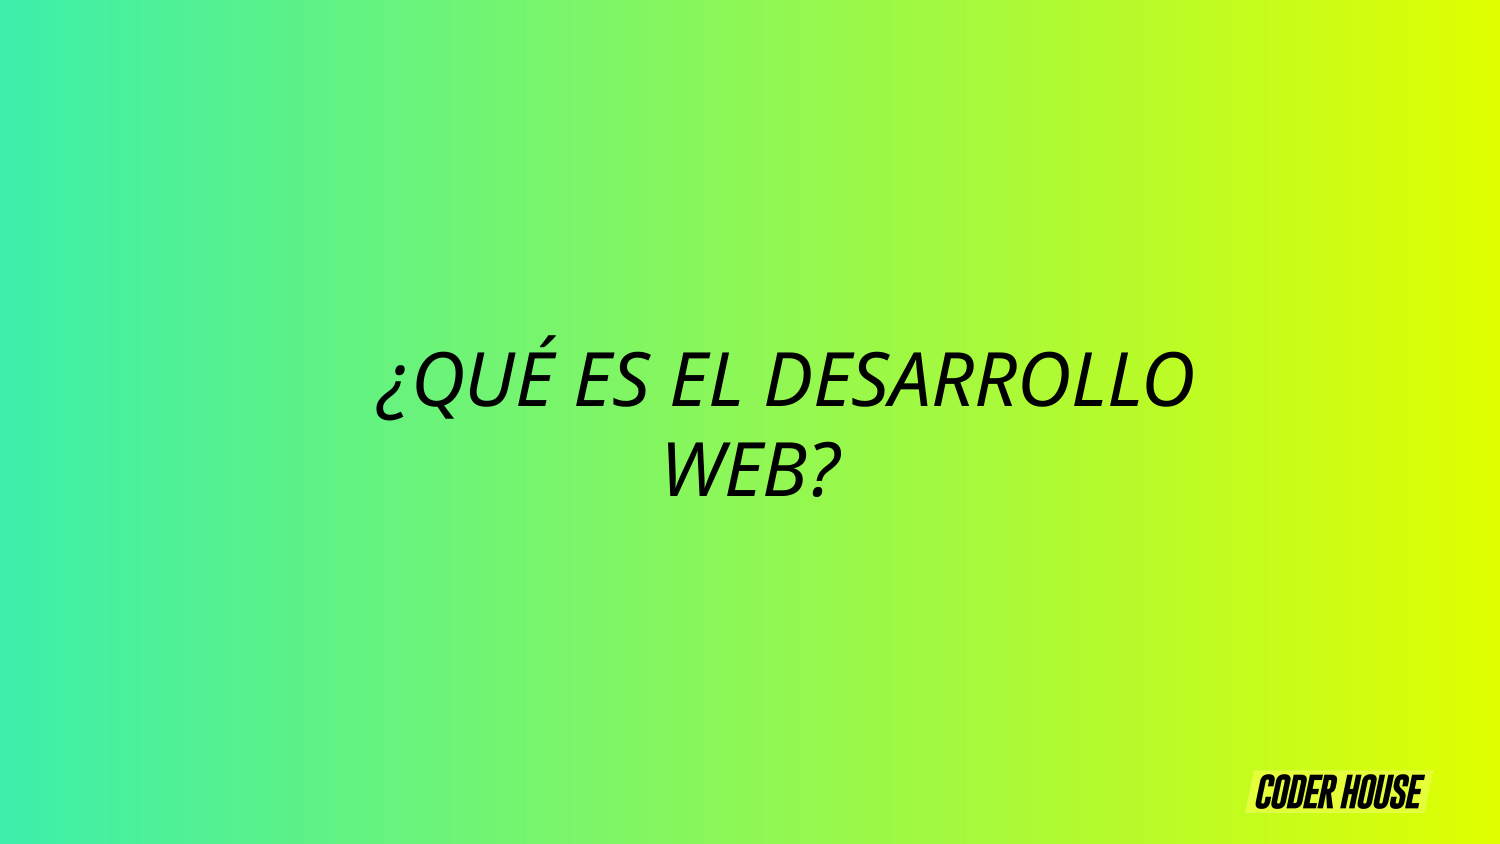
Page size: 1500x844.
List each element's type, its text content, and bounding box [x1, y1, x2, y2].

picture [1241, 764, 1437, 819]
text_box ¿QUÉ ES EL DESARROLLO WEB? [190, 340, 1310, 503]
